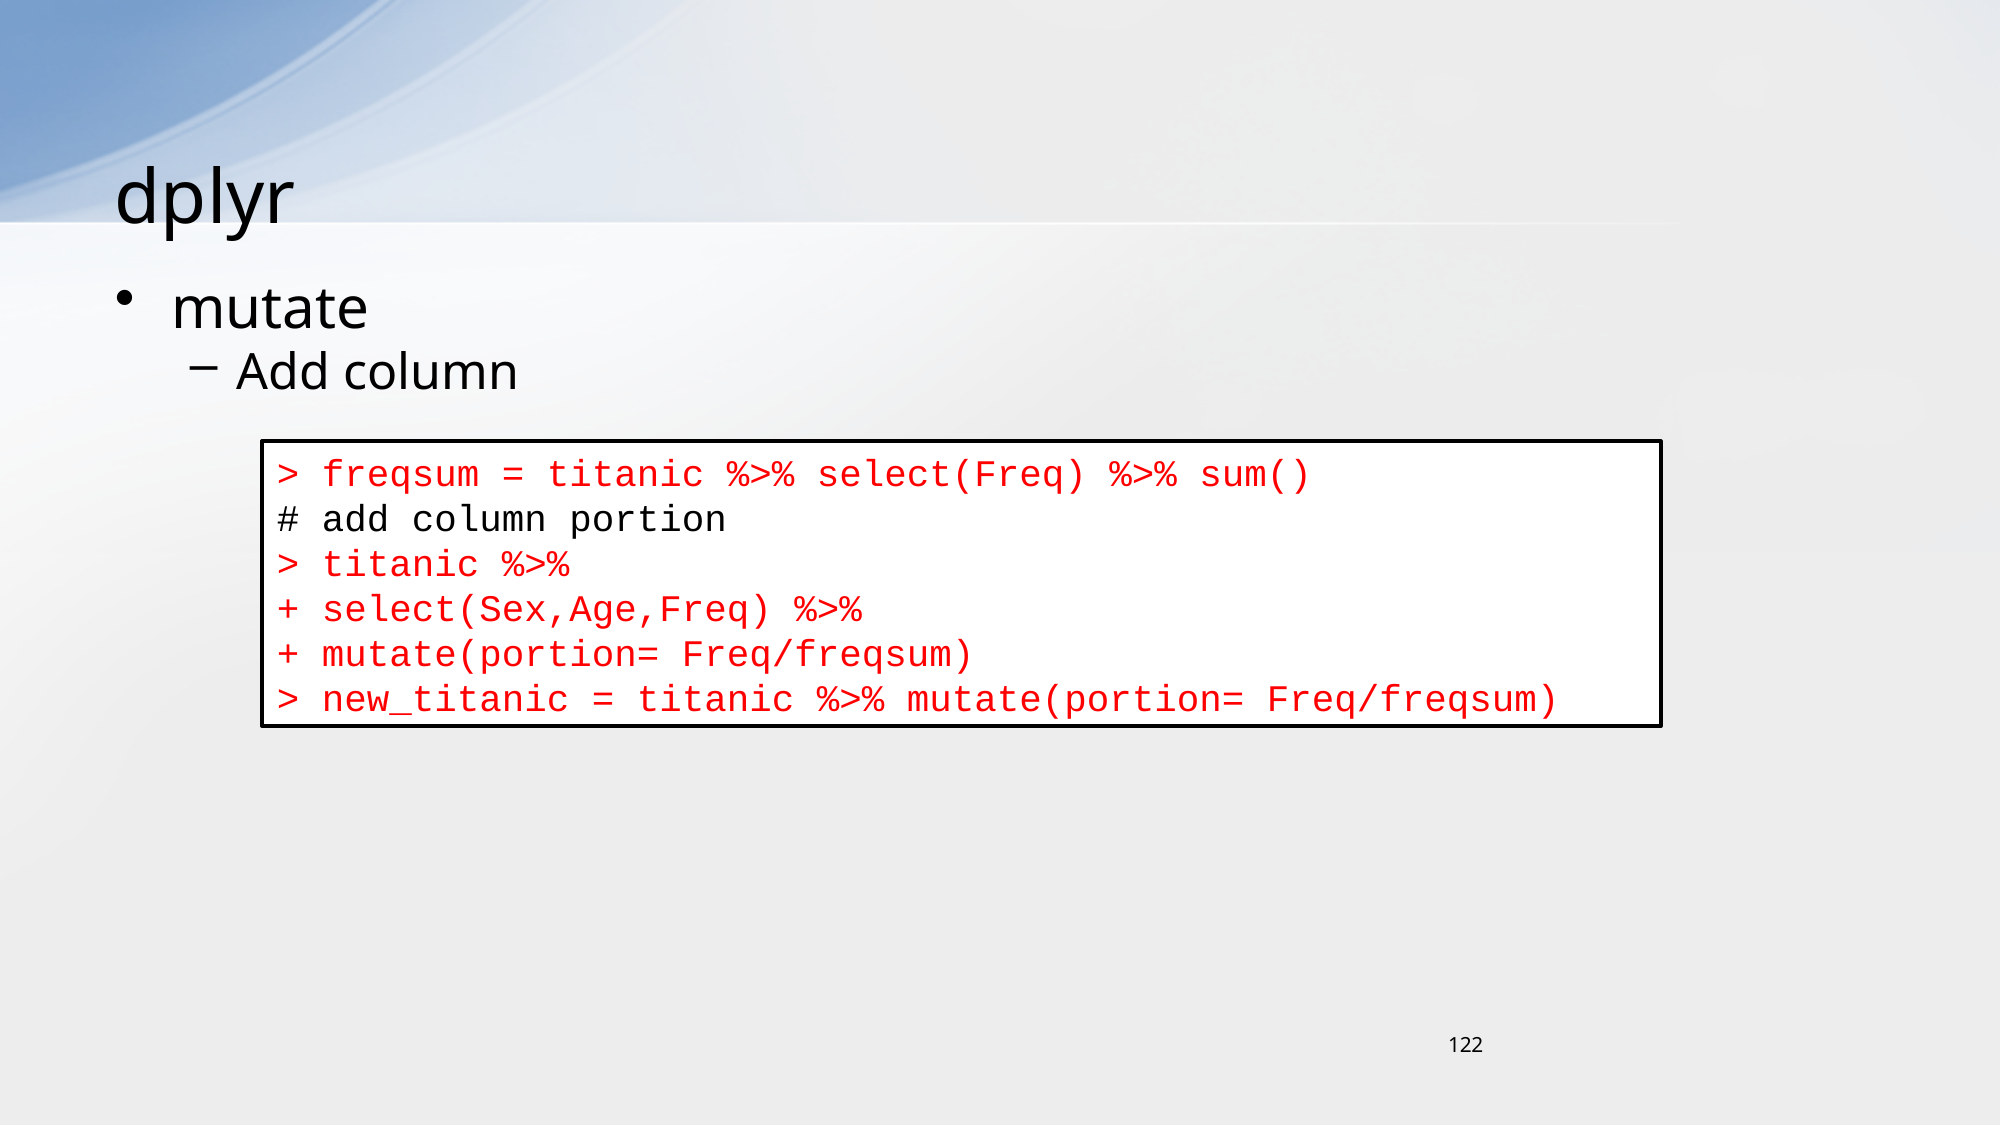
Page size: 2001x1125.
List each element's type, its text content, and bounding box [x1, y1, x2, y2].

picture [0, 0, 2000, 1125]
list mutate Add column [99, 262, 1900, 1005]
slide_number 122 [1433, 1024, 1900, 1103]
title dplyr [99, 58, 1900, 247]
text_box > freqsum = titanic %>% select(Freq) %>% sum() # add column portion > titanic %>% + select(Sex,Age,Freq) %>% + mutate(portion= Freq/freqsum) > new_titanic = titanic %>% mutate(portion= Freq/freqsum) [260, 439, 1663, 728]
